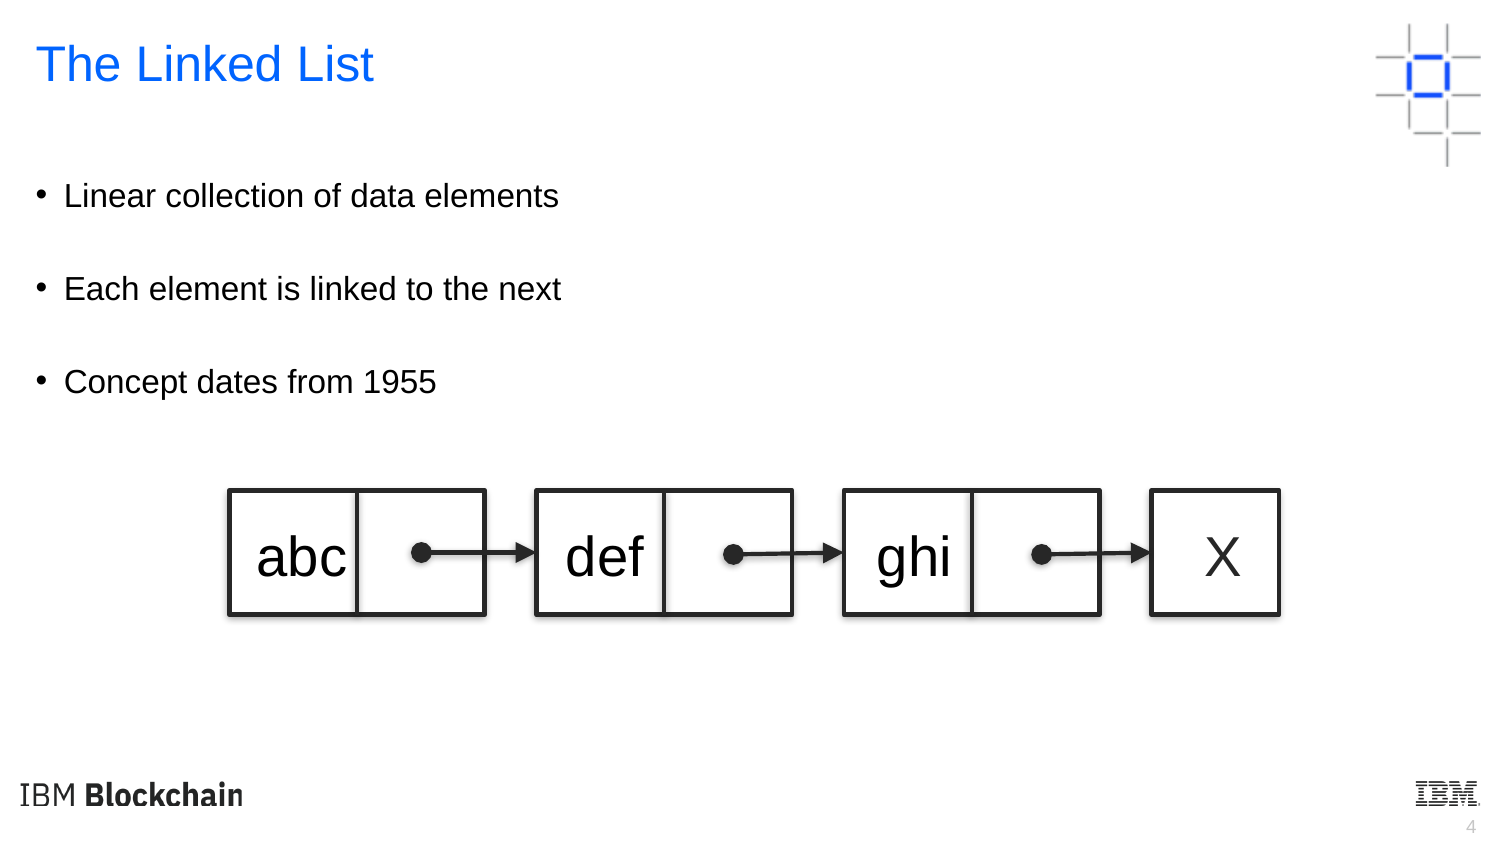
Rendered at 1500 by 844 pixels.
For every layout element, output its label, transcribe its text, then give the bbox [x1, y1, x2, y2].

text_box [536, 489, 793, 616]
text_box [229, 489, 485, 616]
text_box [1151, 489, 1280, 616]
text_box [843, 489, 1100, 616]
picture [1376, 24, 1480, 166]
list Linear collection of data elements Each element is linked to the next Concept dates from 1955 [20, 166, 643, 472]
list The Linked List [20, 23, 1295, 190]
text_box X [1189, 512, 1257, 595]
